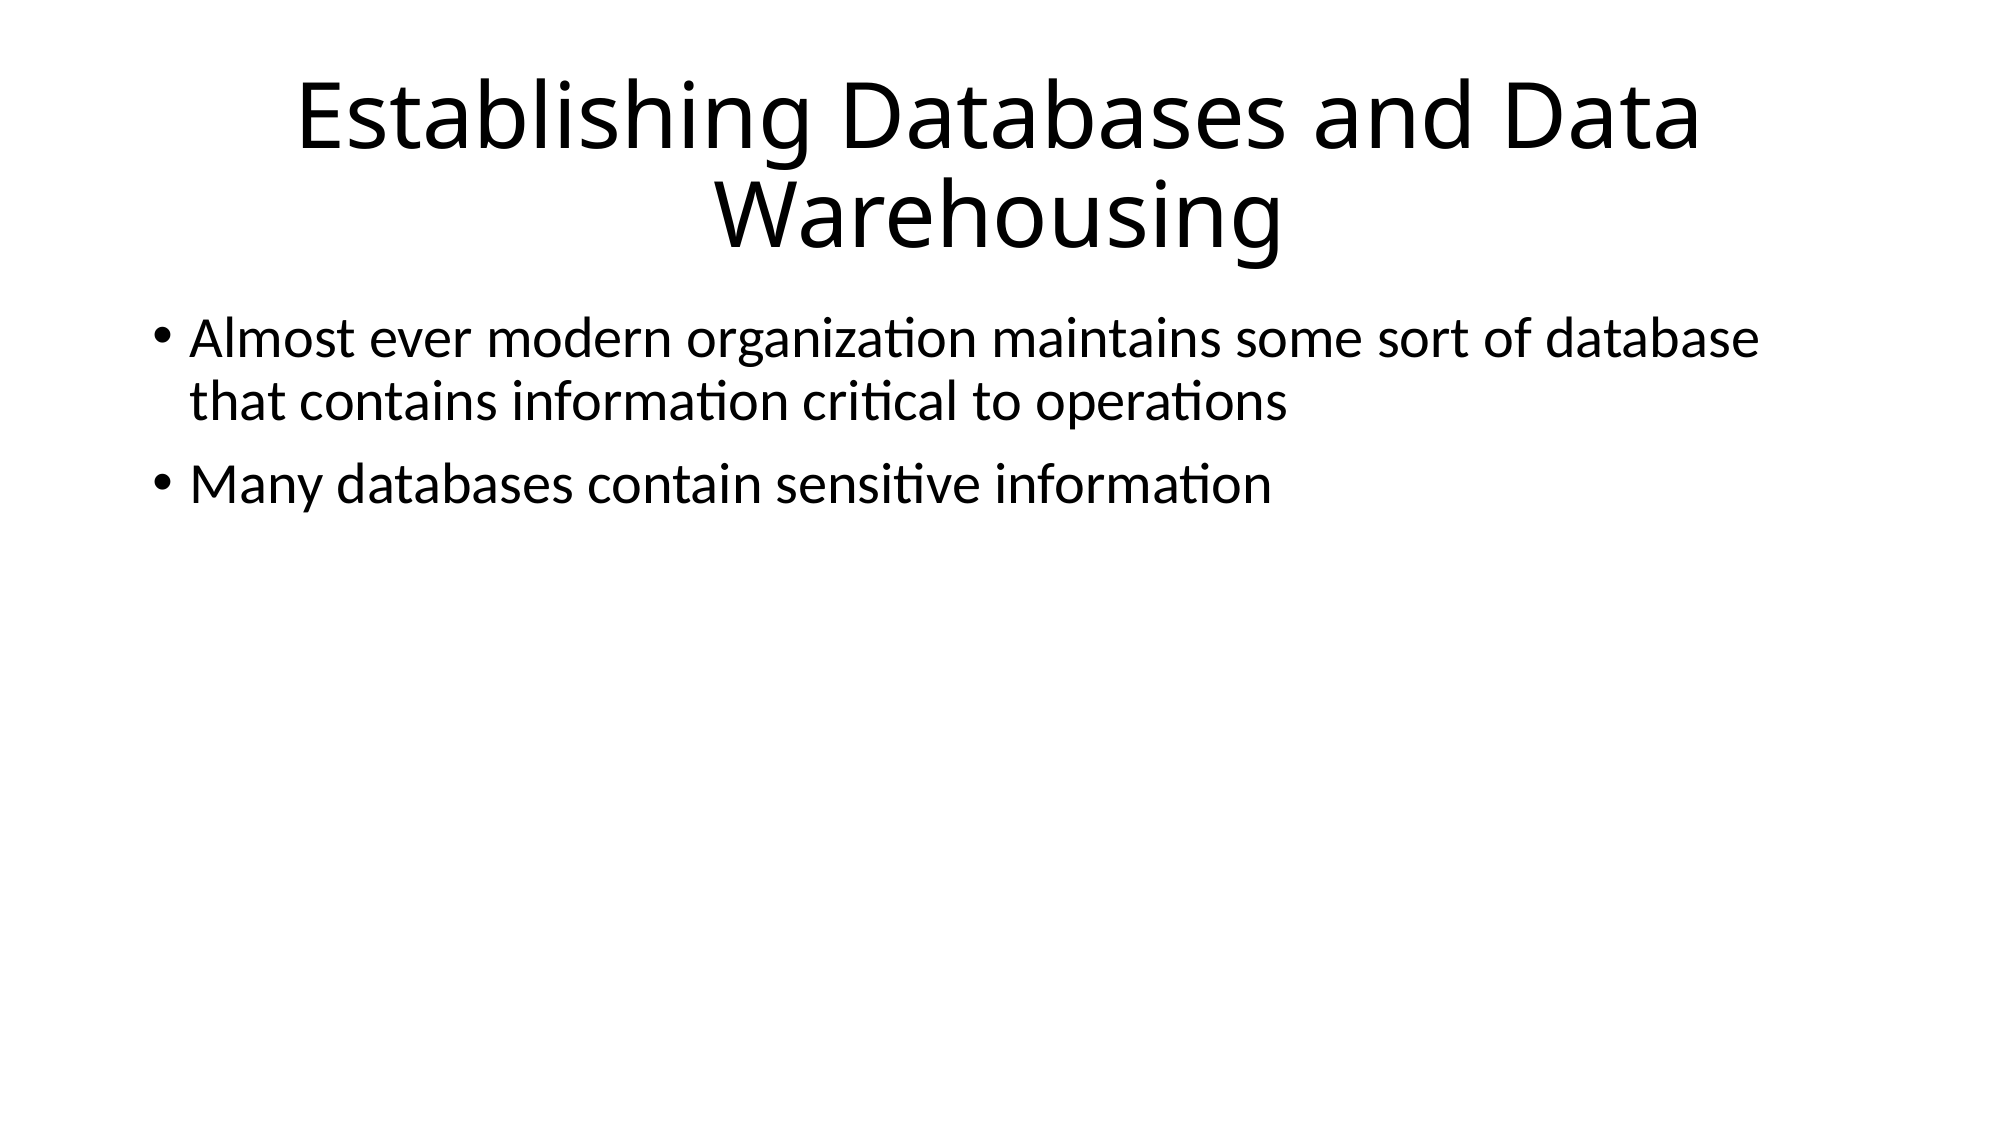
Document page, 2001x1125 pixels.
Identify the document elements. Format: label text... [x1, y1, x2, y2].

title Establishing Databases and Data Warehousing [137, 59, 1863, 278]
list Almost ever modern organization maintains some sort of database that contains information critical to operations Many databases contain sensitive information [137, 299, 1863, 1014]
